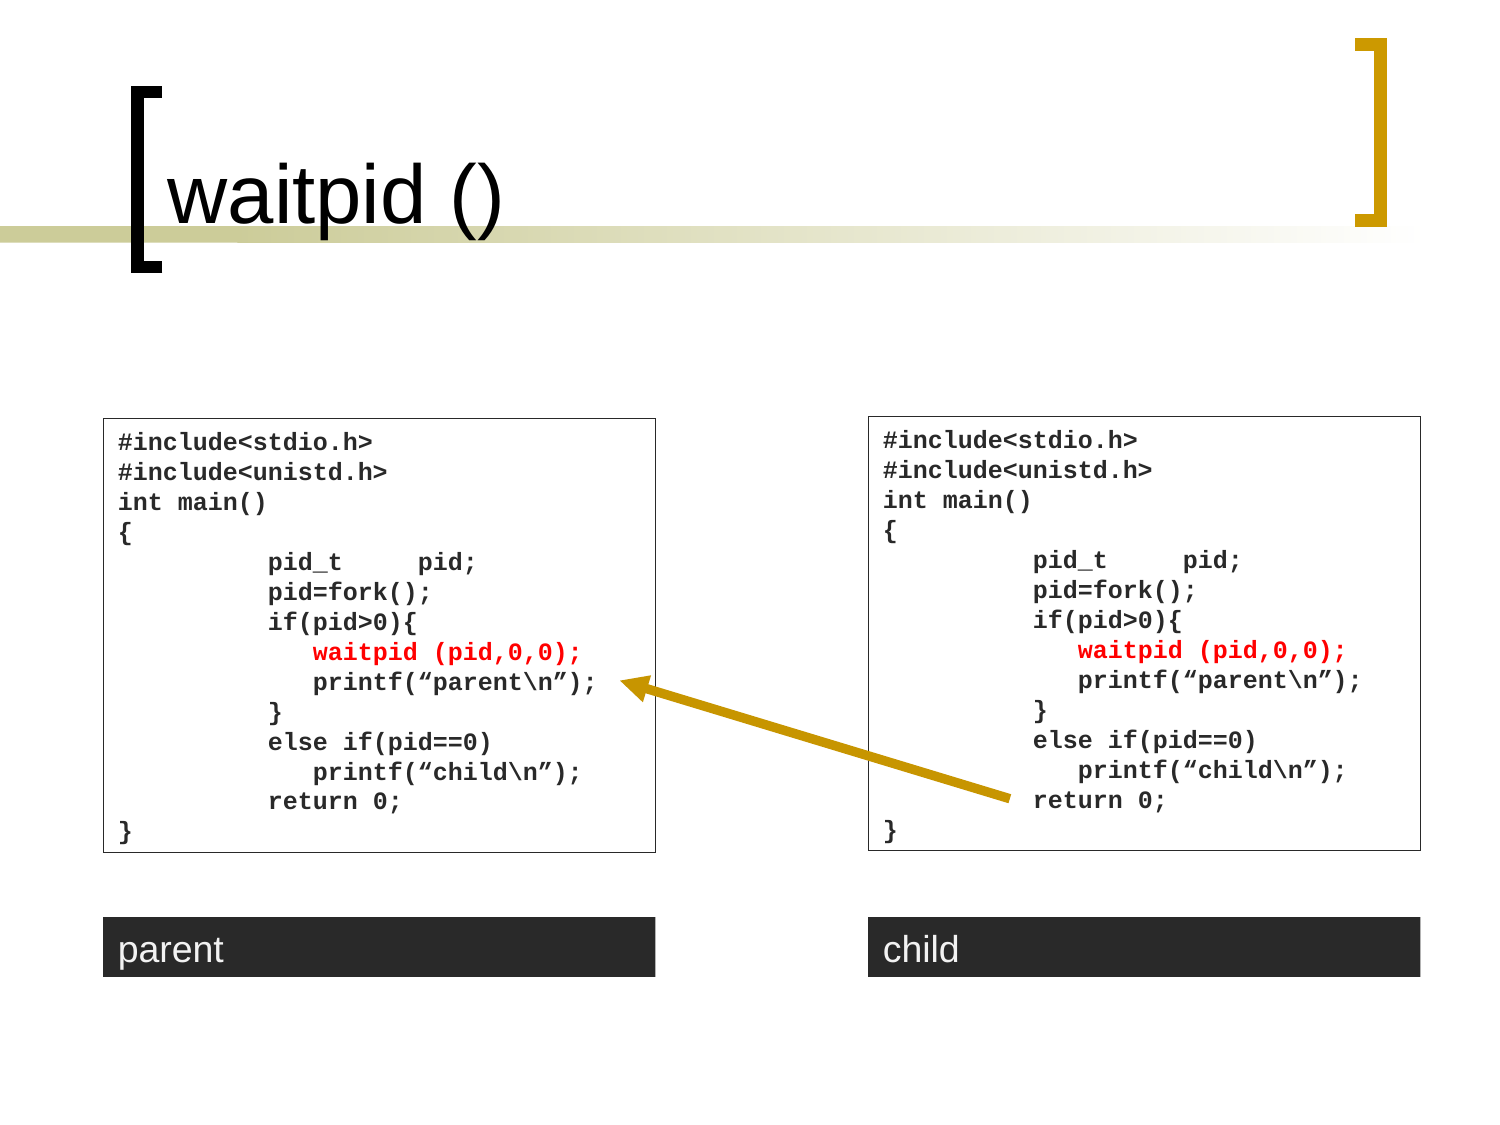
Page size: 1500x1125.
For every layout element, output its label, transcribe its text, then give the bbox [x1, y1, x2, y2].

text_box child [868, 917, 1421, 977]
text_box #include<stdio.h> #include<unistd.h> int main() { pid_t pid; pid=fork(); if(pid>0){ waitpid (pid,0,0); printf(“parent\n”); } else if(pid==0) printf(“child\n”); return 0; } [868, 416, 1421, 851]
title waitpid () [152, 15, 1328, 248]
text_box parent [103, 917, 656, 977]
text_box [619, 680, 1011, 799]
text_box #include<stdio.h> #include<unistd.h> int main() { pid_t pid; pid=fork(); if(pid>0){ waitpid (pid,0,0); printf(“parent\n”); } else if(pid==0) printf(“child\n”); return 0; } [103, 418, 656, 853]
